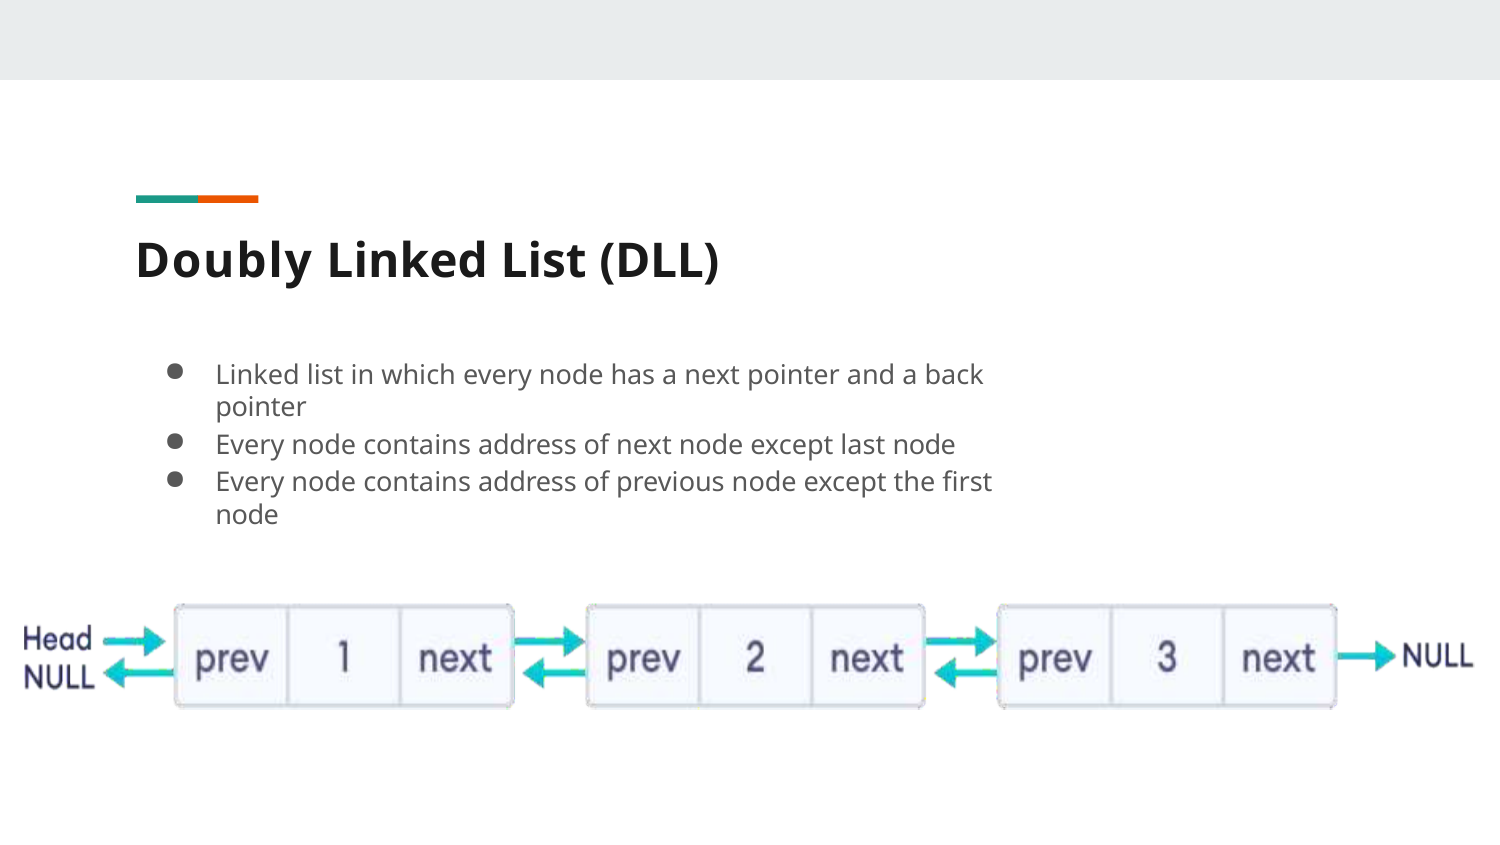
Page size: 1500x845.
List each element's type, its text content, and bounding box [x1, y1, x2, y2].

text_box Linked list in which every node has a next pointer and a back pointer Every node contains address of next node except last node Every node contains address of previous node except the first node [162, 350, 1026, 530]
title Doubly Linked List (DLL) [128, 212, 848, 371]
picture [24, 603, 1476, 711]
